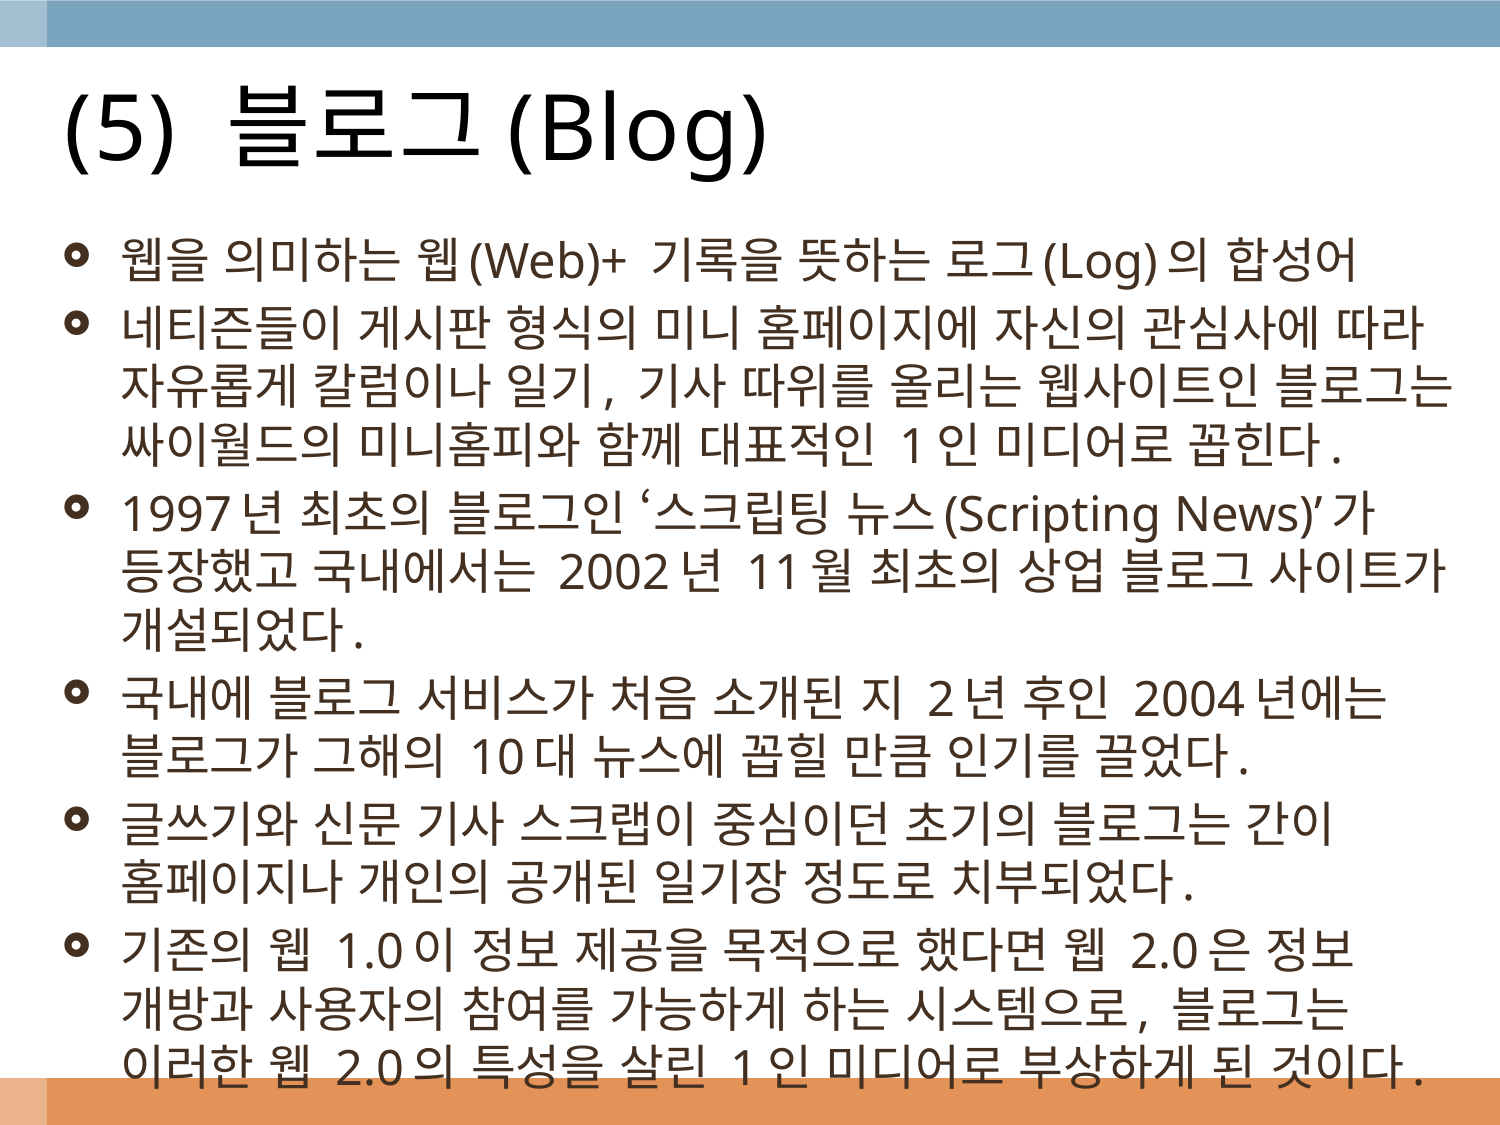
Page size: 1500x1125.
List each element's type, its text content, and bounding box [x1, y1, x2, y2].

list 웹을 의미하는 웹(Web)+ 기록을 뜻하는 로그(Log)의 합성어 네티즌들이 게시판 형식의 미니 홈페이지에 자신의 관심사에 따라 자유롭게 칼럼이나 일기, 기사 따위를 올리는 웹사이트인 블로그는 싸이월드의 미니홈피와 함께 대표적인 1인 미디어로 꼽힌다. 1997년 최초의 블로그인 ‘스크립팅 뉴스(Scripting News)’가 등장했고 국내에서는 2002년 11월 최초의 상업 블로그 사이트가 개설되었다. 국내에 블로그 서비스가 처음 소개된 지 2년 후인 2004년에는 블로그가 그해의 10대 뉴스에 꼽힐 만큼 인기를 끌었다. 글쓰기와 신문 기사 스크랩이 중심이던 초기의 블로그는 간이 홈페이지나 개인의 공개된 일기장 정도로 치부되었다. 기존의 웹 1.0이 정보 제공을 목적으로 했다면 웹 2.0은 정보 개방과 사용자의 참여를 가능하게 하는 시스템으로, 블로그는 이러한 웹 2.0의 특성을 살린 1인 미디어로 부상하게 된 것이다. [46, 222, 1472, 1125]
title (5) 블로그(Blog) [49, 46, 1454, 202]
